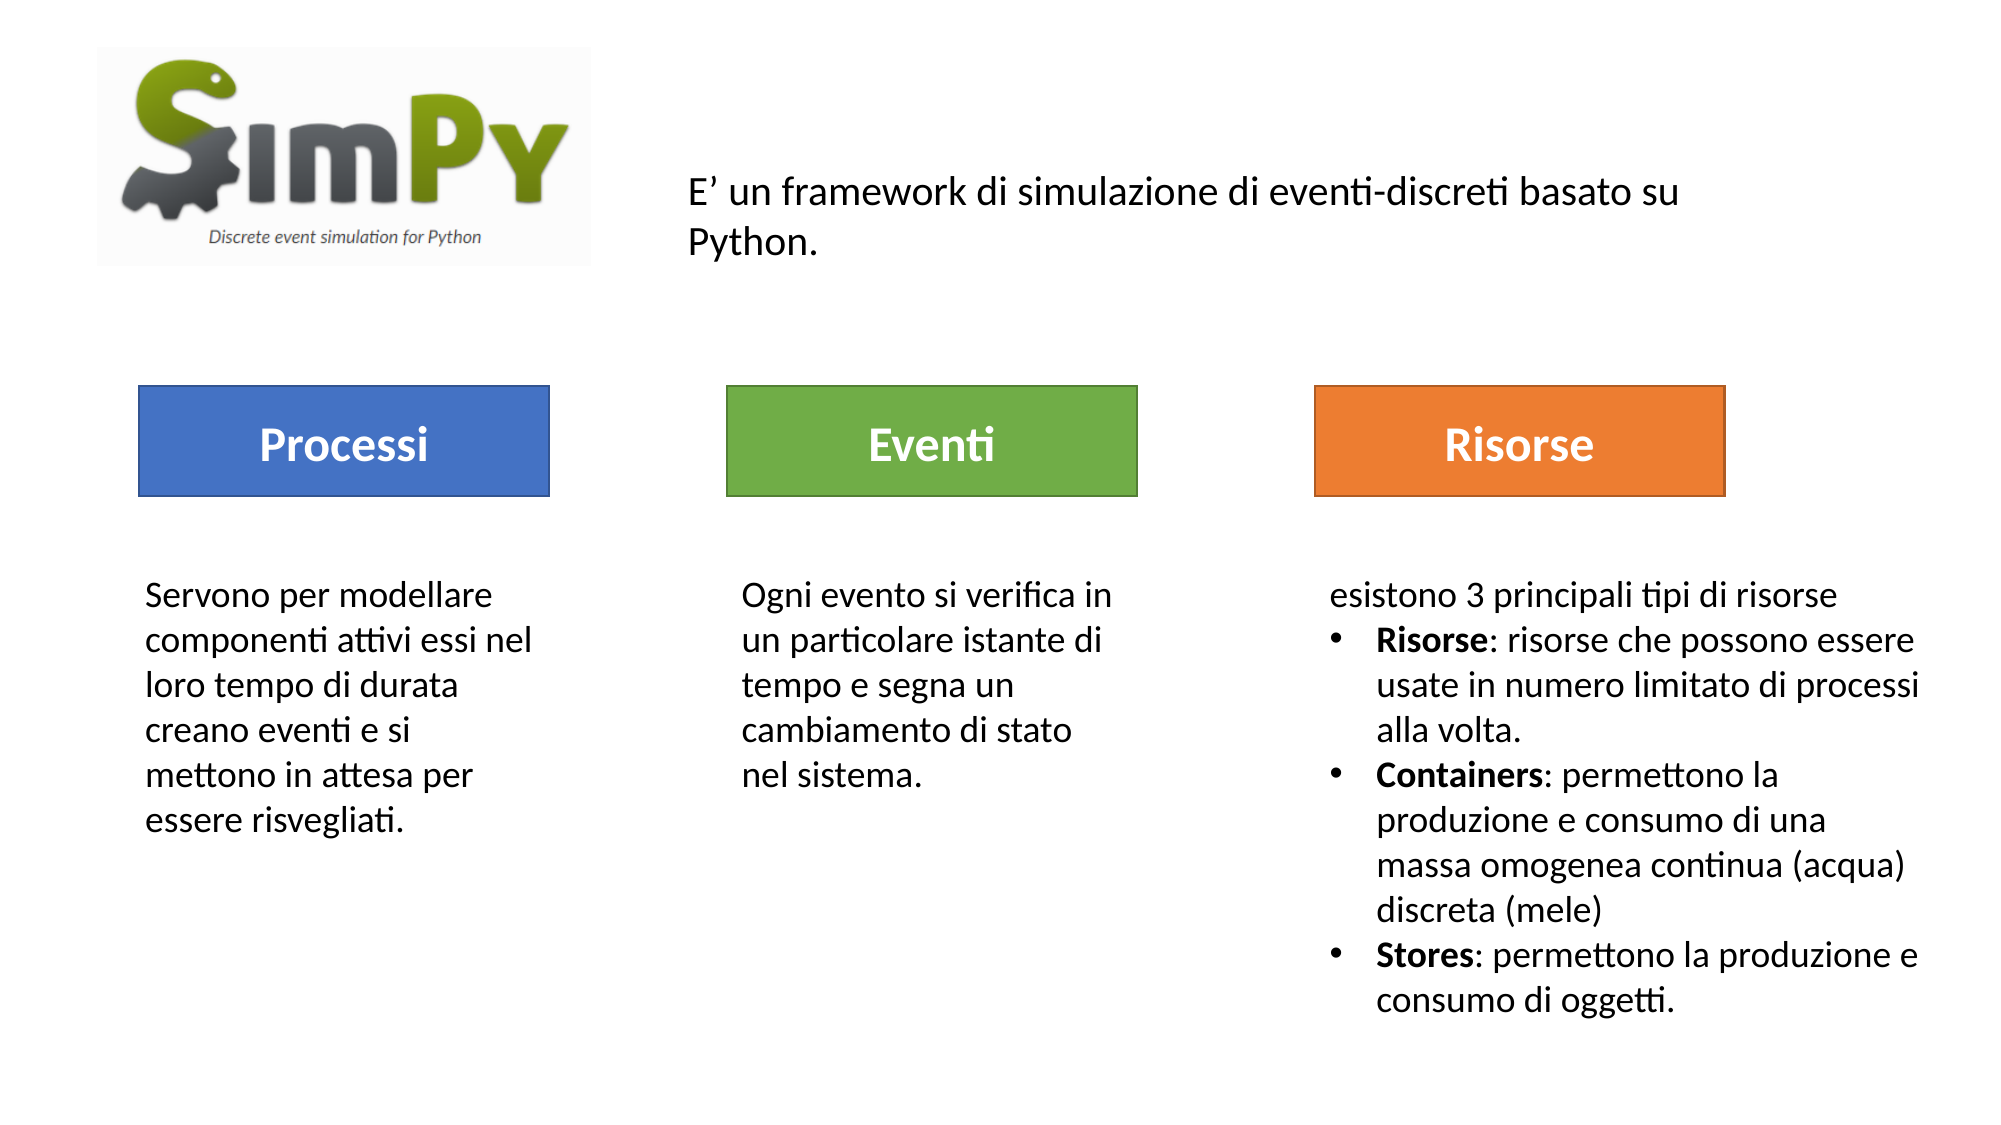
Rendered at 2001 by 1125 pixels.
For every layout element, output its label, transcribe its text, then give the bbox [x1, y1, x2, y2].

text_box Servono per modellare componenti attivi essi nel loro tempo di durata creano eventi e si mettono in attesa per essere risvegliati. [130, 562, 549, 848]
text_box E’ un framework di simulazione di eventi-discreti basato su Python. [673, 156, 1793, 272]
text_box Eventi [726, 385, 1138, 497]
picture [97, 47, 591, 266]
text_box Ogni evento si verifica in un particolare istante di tempo e segna un cambiamento di stato nel sistema. [726, 562, 1137, 803]
text_box Risorse [1314, 385, 1726, 497]
text_box esistono 3 principali tipi di risorse Risorse: risorse che possono essere usate in numero limitato di processi alla volta. Containers: permettono la produzione e consumo di una massa omogenea continua (acqua) discreta (mele) Stores: permettono la produzione e consumo di oggetti. [1314, 562, 1939, 1028]
text_box Processi [138, 385, 550, 497]
